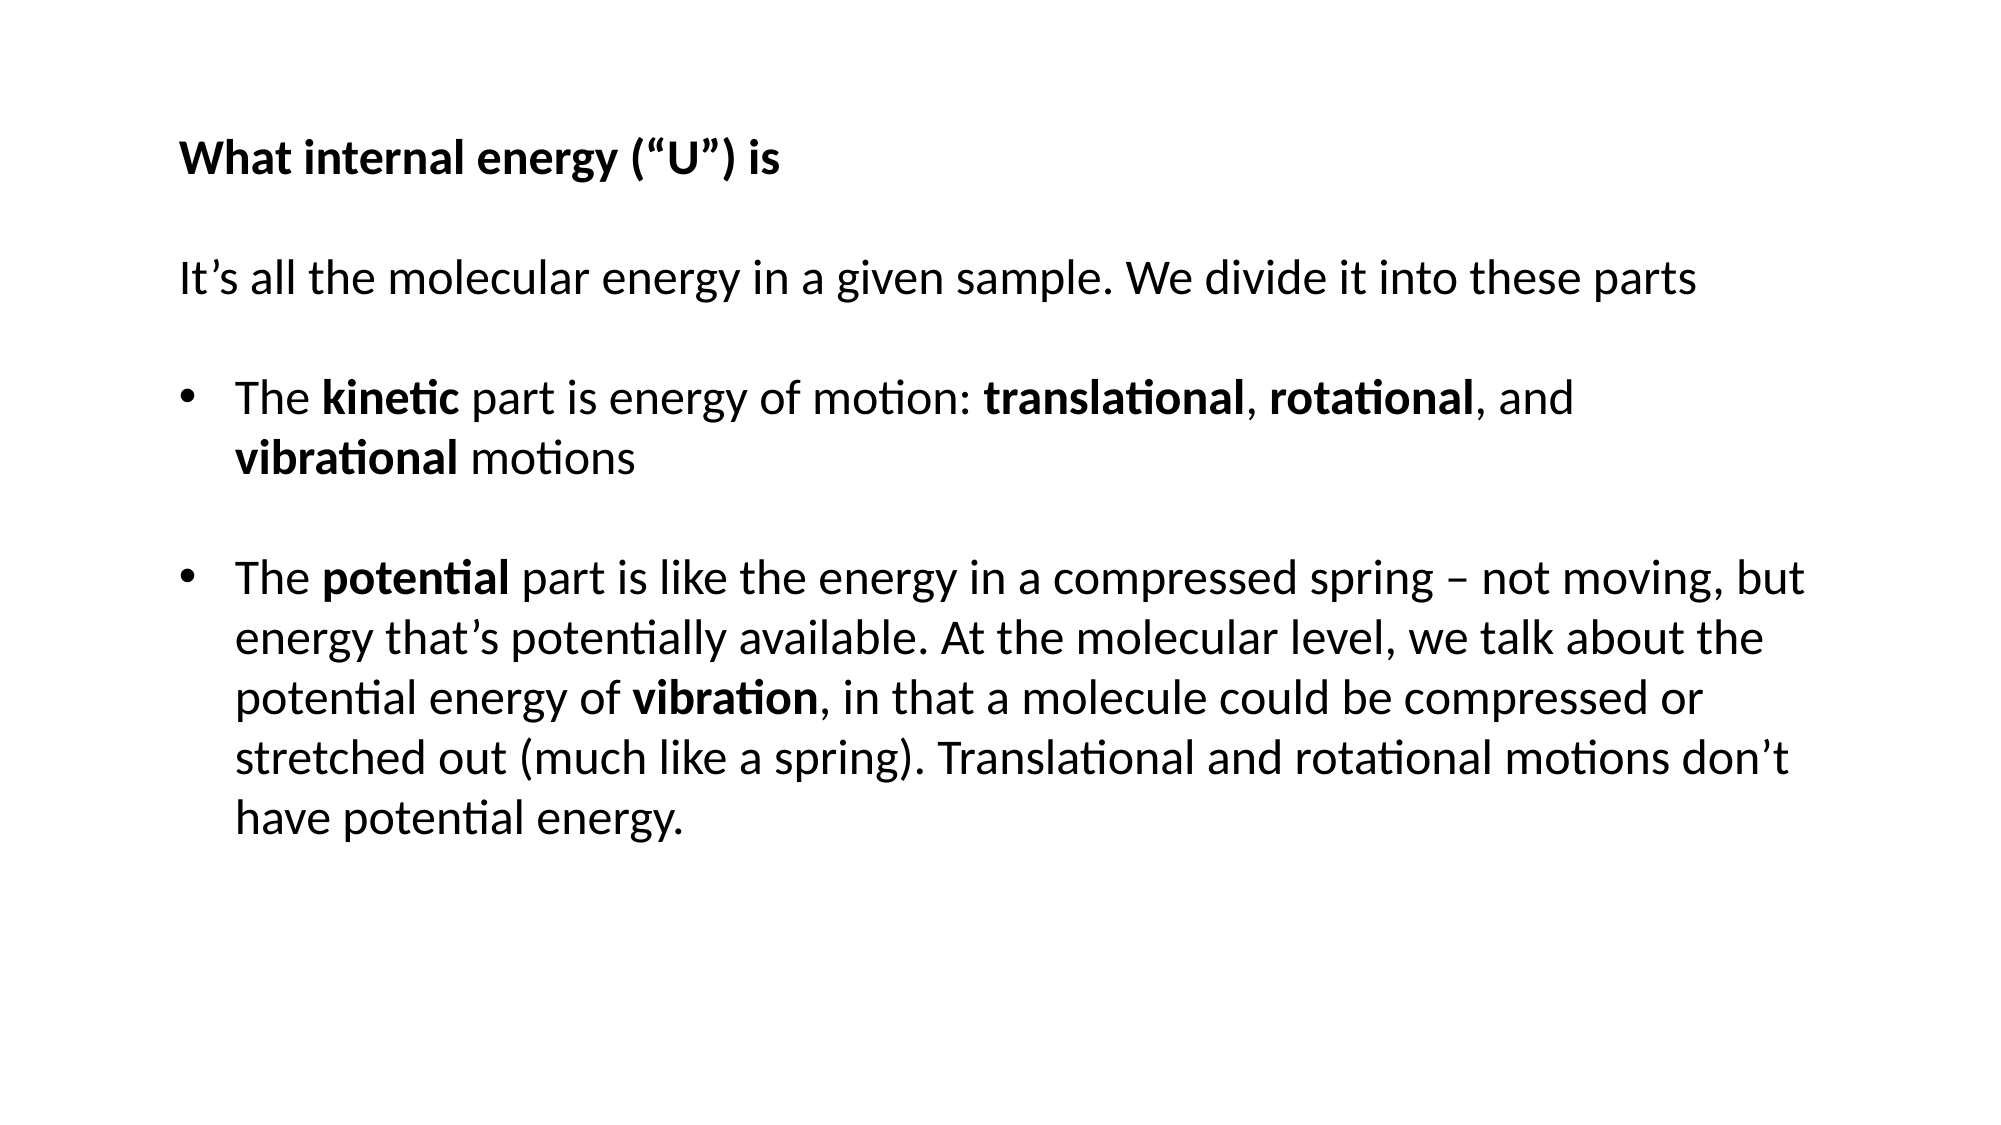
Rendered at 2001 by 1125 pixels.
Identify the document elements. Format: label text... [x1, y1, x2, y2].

text_box What internal energy (“U”) is It’s all the molecular energy in a given sample. We divide it into these parts The kinetic part is energy of motion: translational, rotational, and vibrational motions The potential part is like the energy in a compressed spring – not moving, but energy that’s potentially available. At the molecular level, we talk about the potential energy of vibration, in that a molecule could be compressed or stretched out (much like a spring). Translational and rotational motions don’t have potential energy. [163, 117, 1824, 853]
